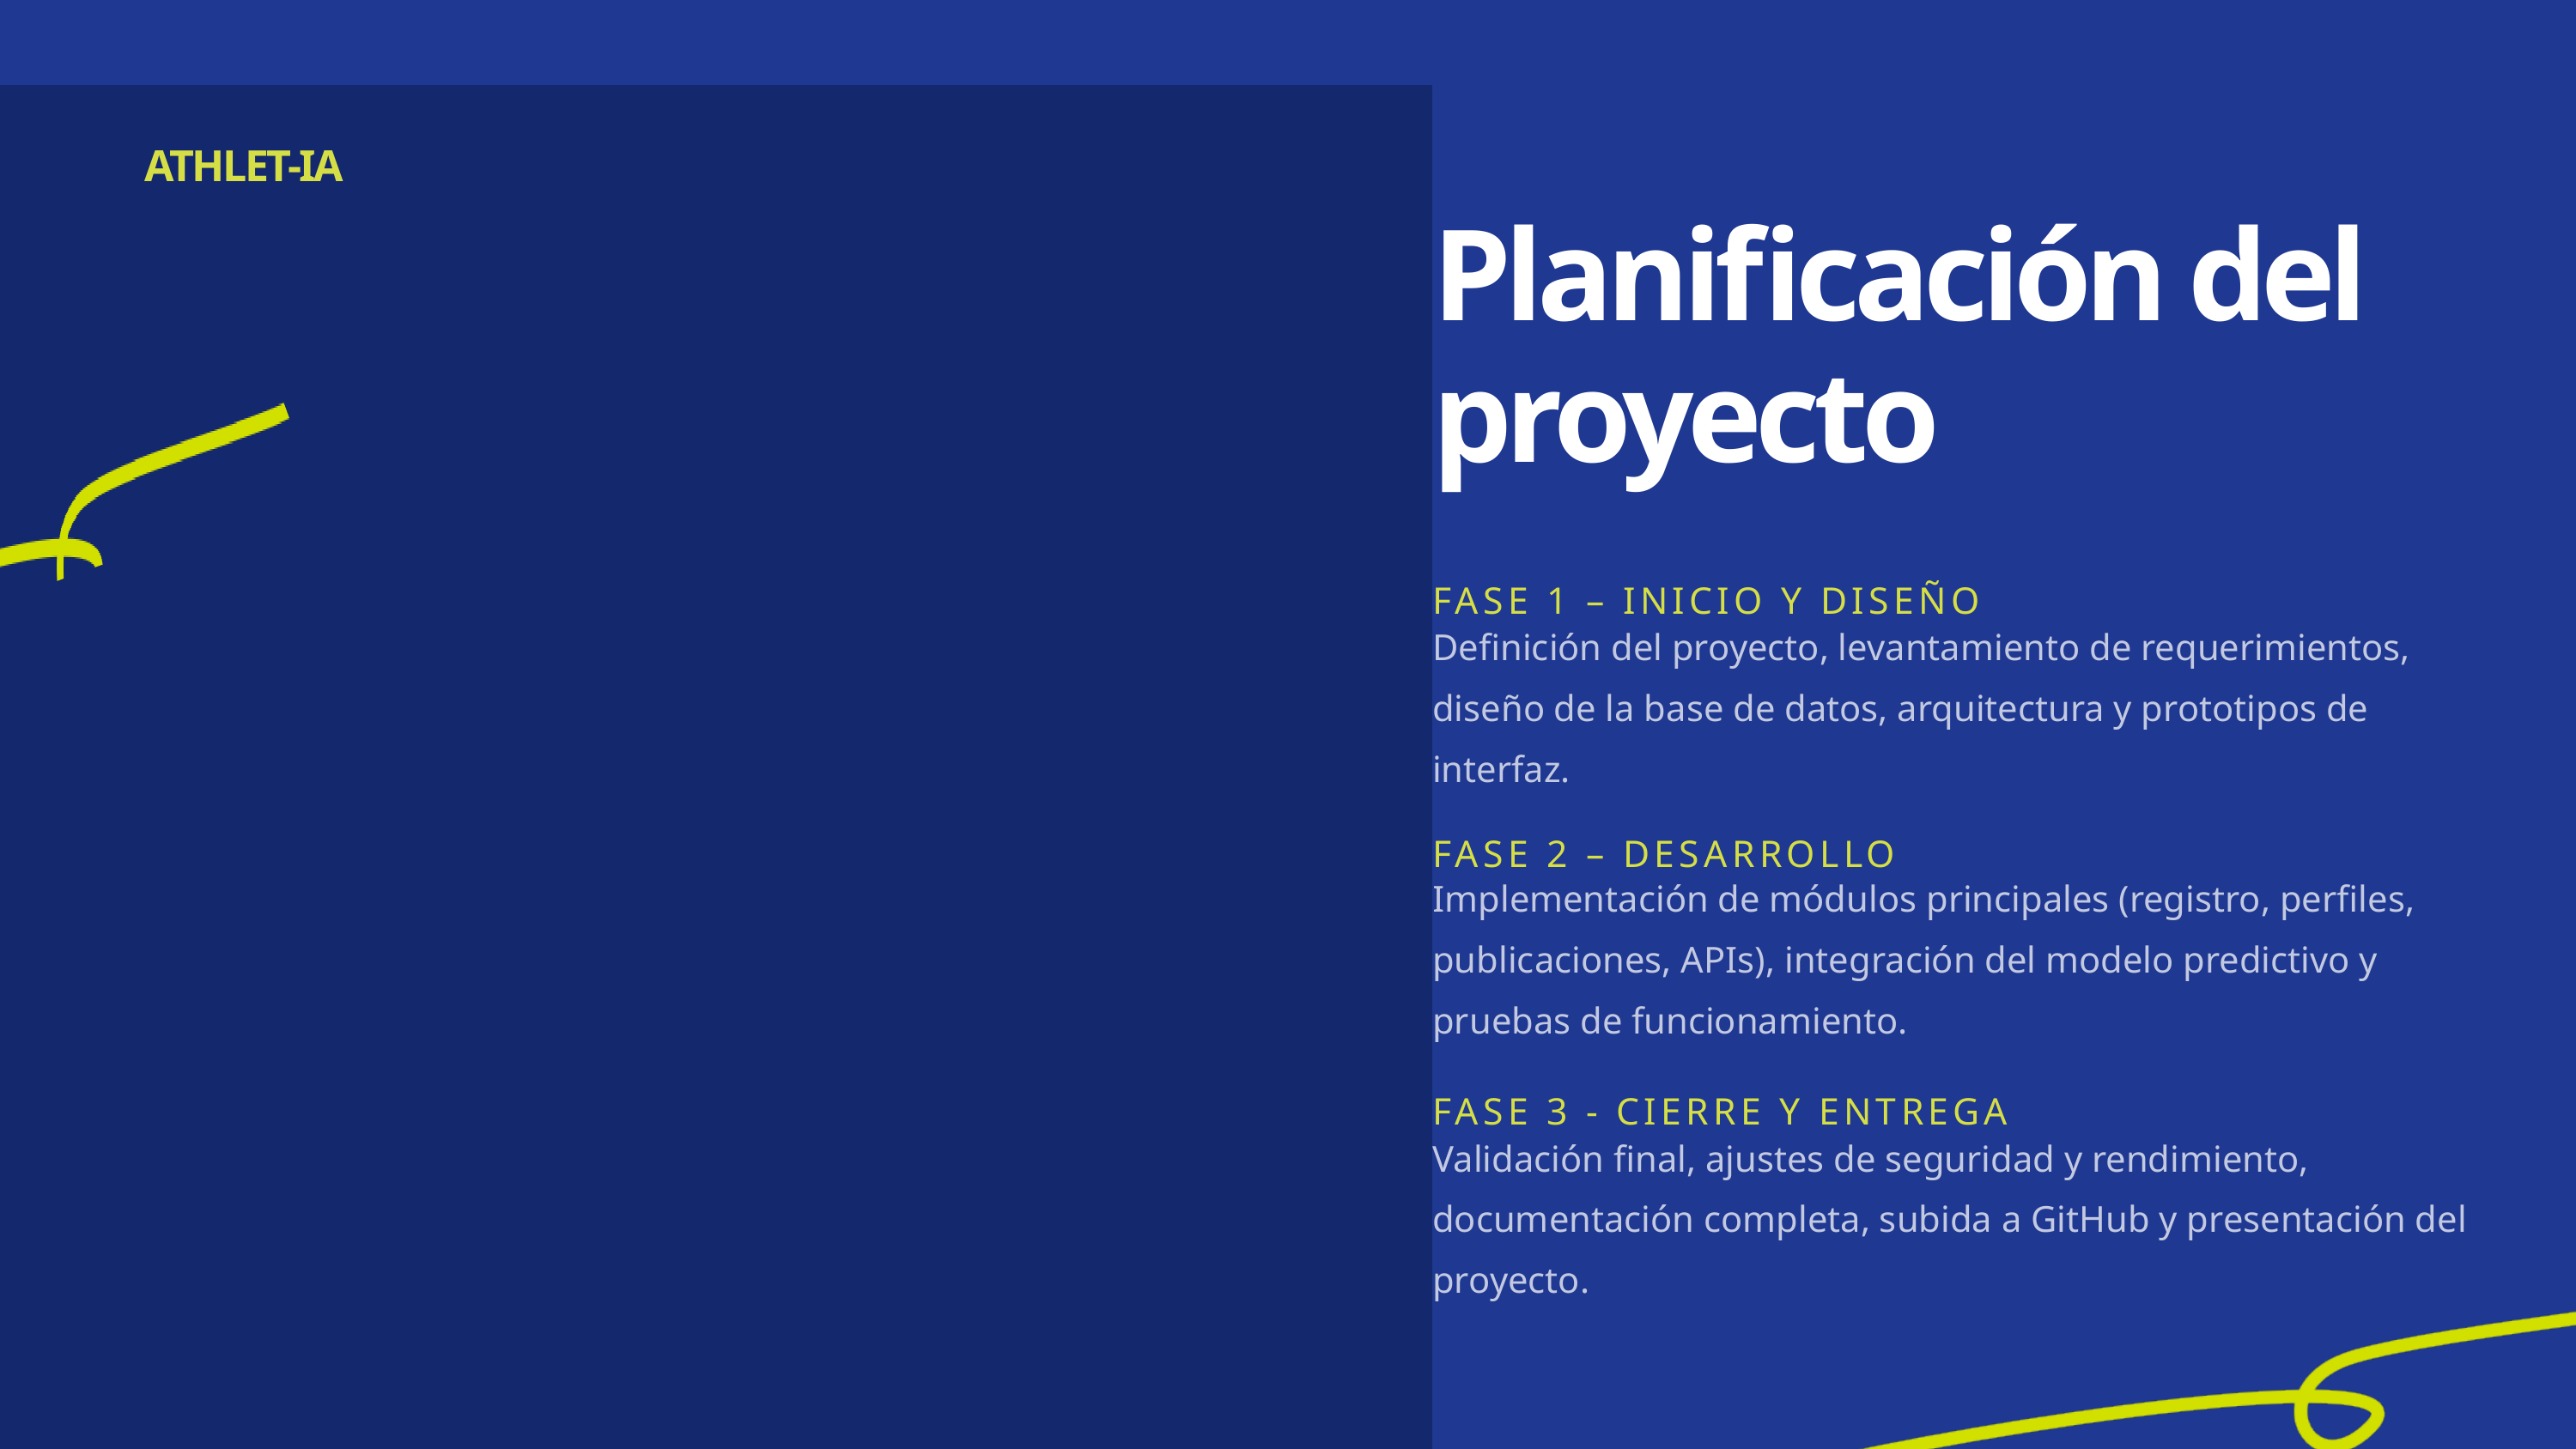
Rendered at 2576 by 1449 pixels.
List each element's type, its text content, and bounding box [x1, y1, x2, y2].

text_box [0, 85, 1433, 1449]
text_box [1765, 1275, 2576, 1449]
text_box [1432, 575, 2486, 1355]
text_box Planificación del proyecto [1437, 203, 2551, 488]
